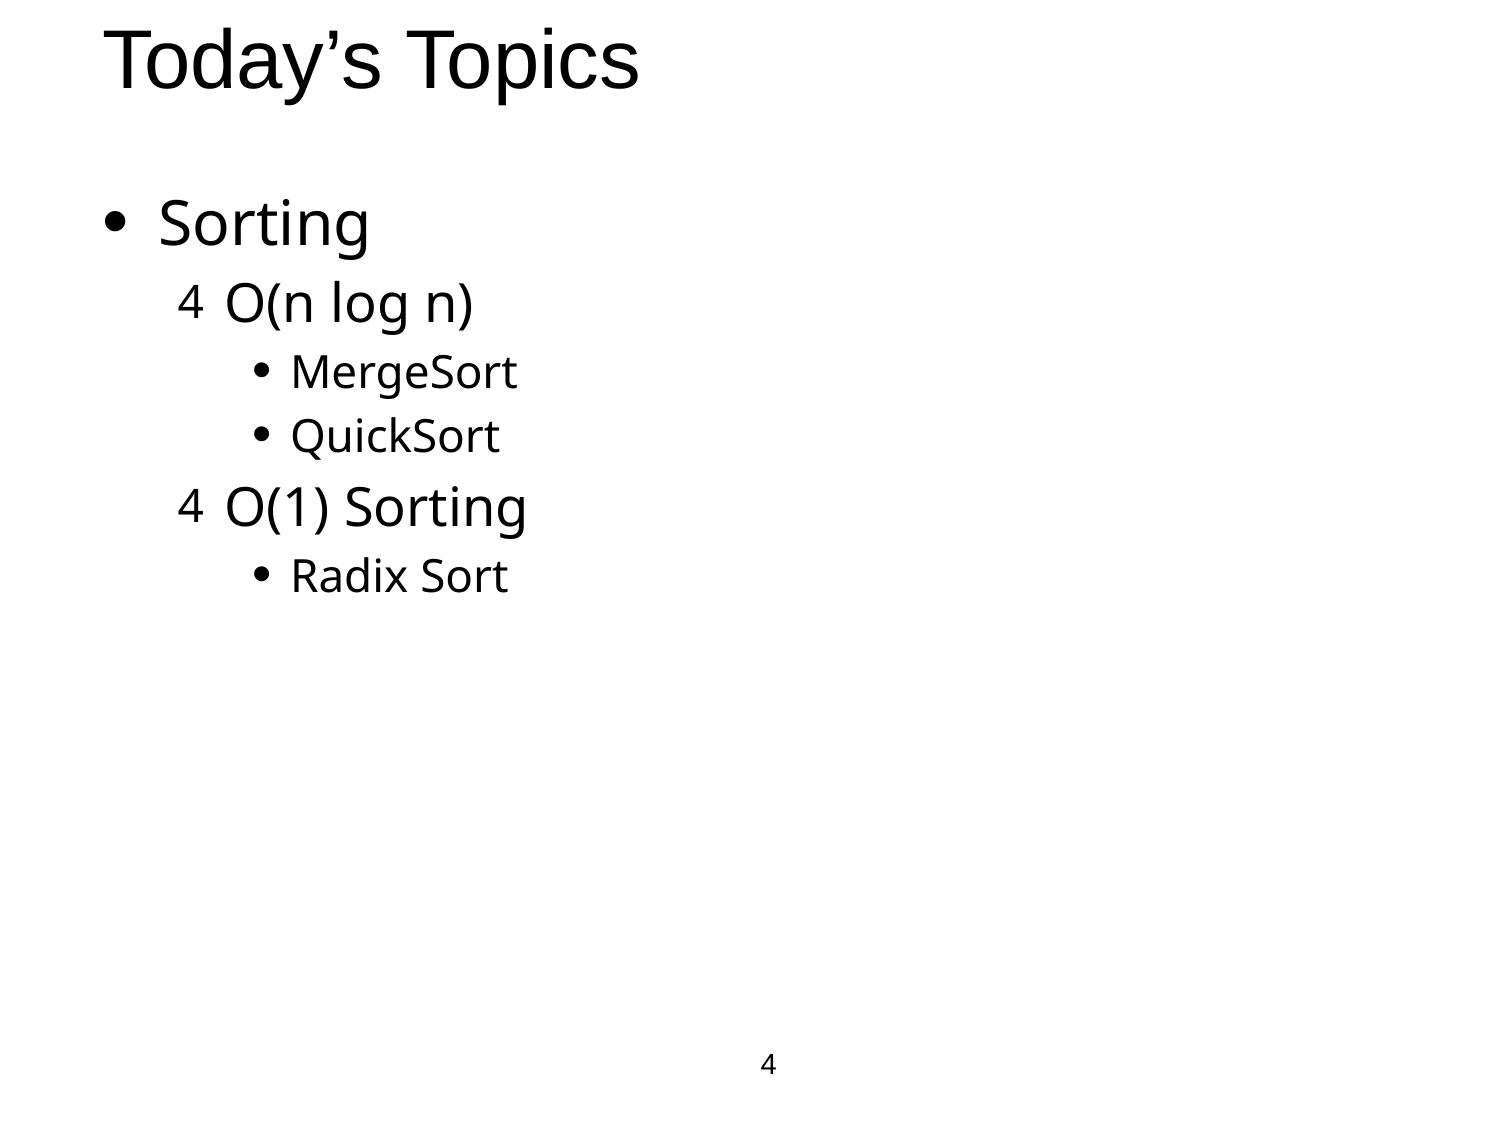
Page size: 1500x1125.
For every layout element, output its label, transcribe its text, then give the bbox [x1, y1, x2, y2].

slide_number 4 [612, 1024, 926, 1101]
list Sorting O(n log n) MergeSort QuickSort O(1) Sorting Radix Sort [87, 174, 1413, 1000]
title Today’s Topics [87, 42, 1413, 93]
